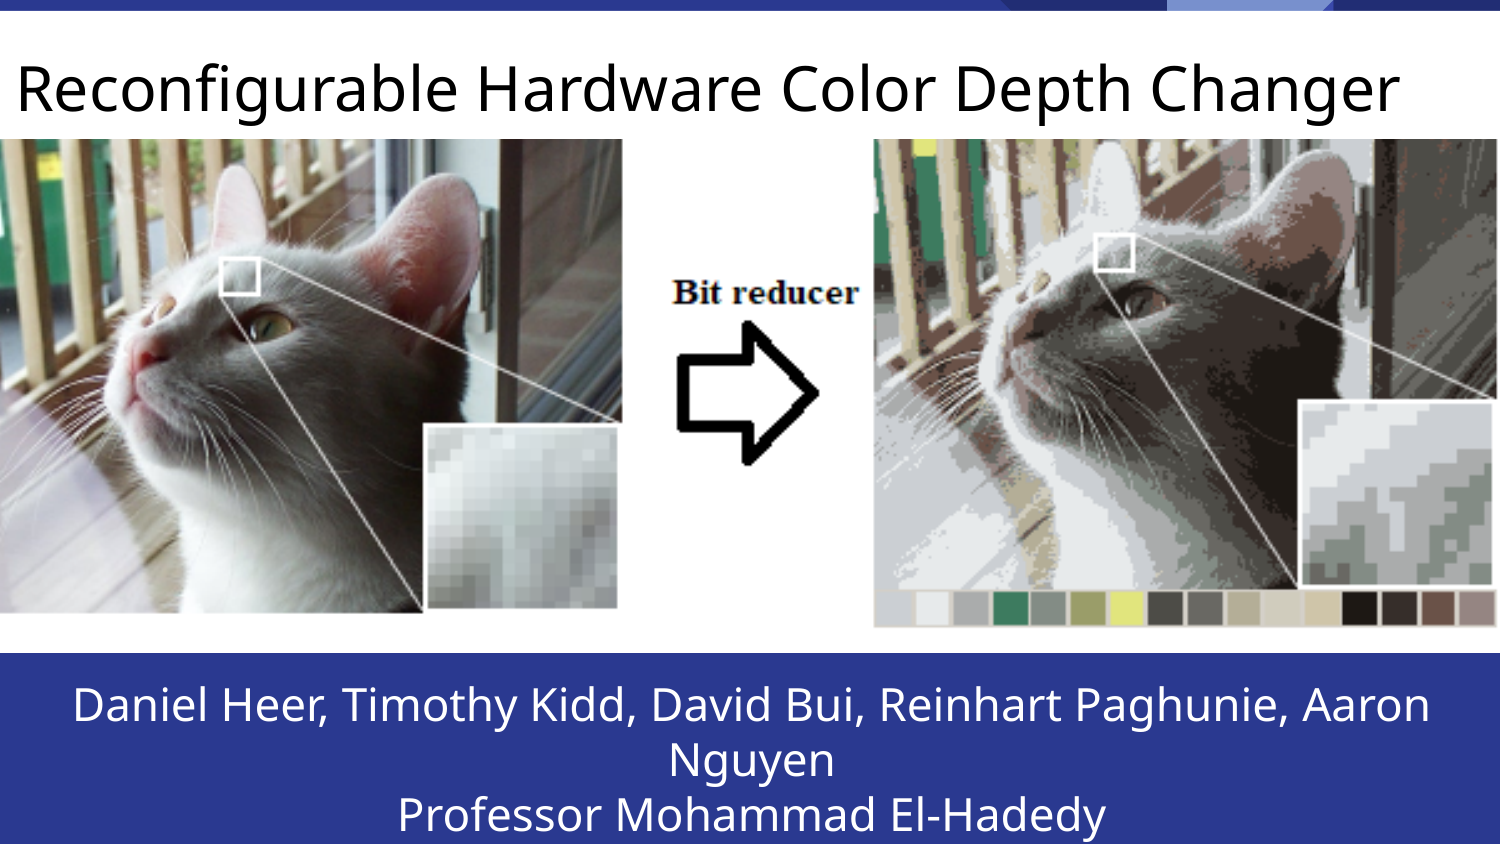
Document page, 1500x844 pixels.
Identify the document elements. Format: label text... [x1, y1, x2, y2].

text_box Daniel Heer, Timothy Kidd, David Bui, Reinhart Paghunie, Aaron Nguyen Professor Mohammad El-Hadedy [1, 660, 1500, 813]
title Reconfigurable Hardware Color Depth Changer [0, 10, 1500, 137]
picture [0, 138, 1500, 652]
